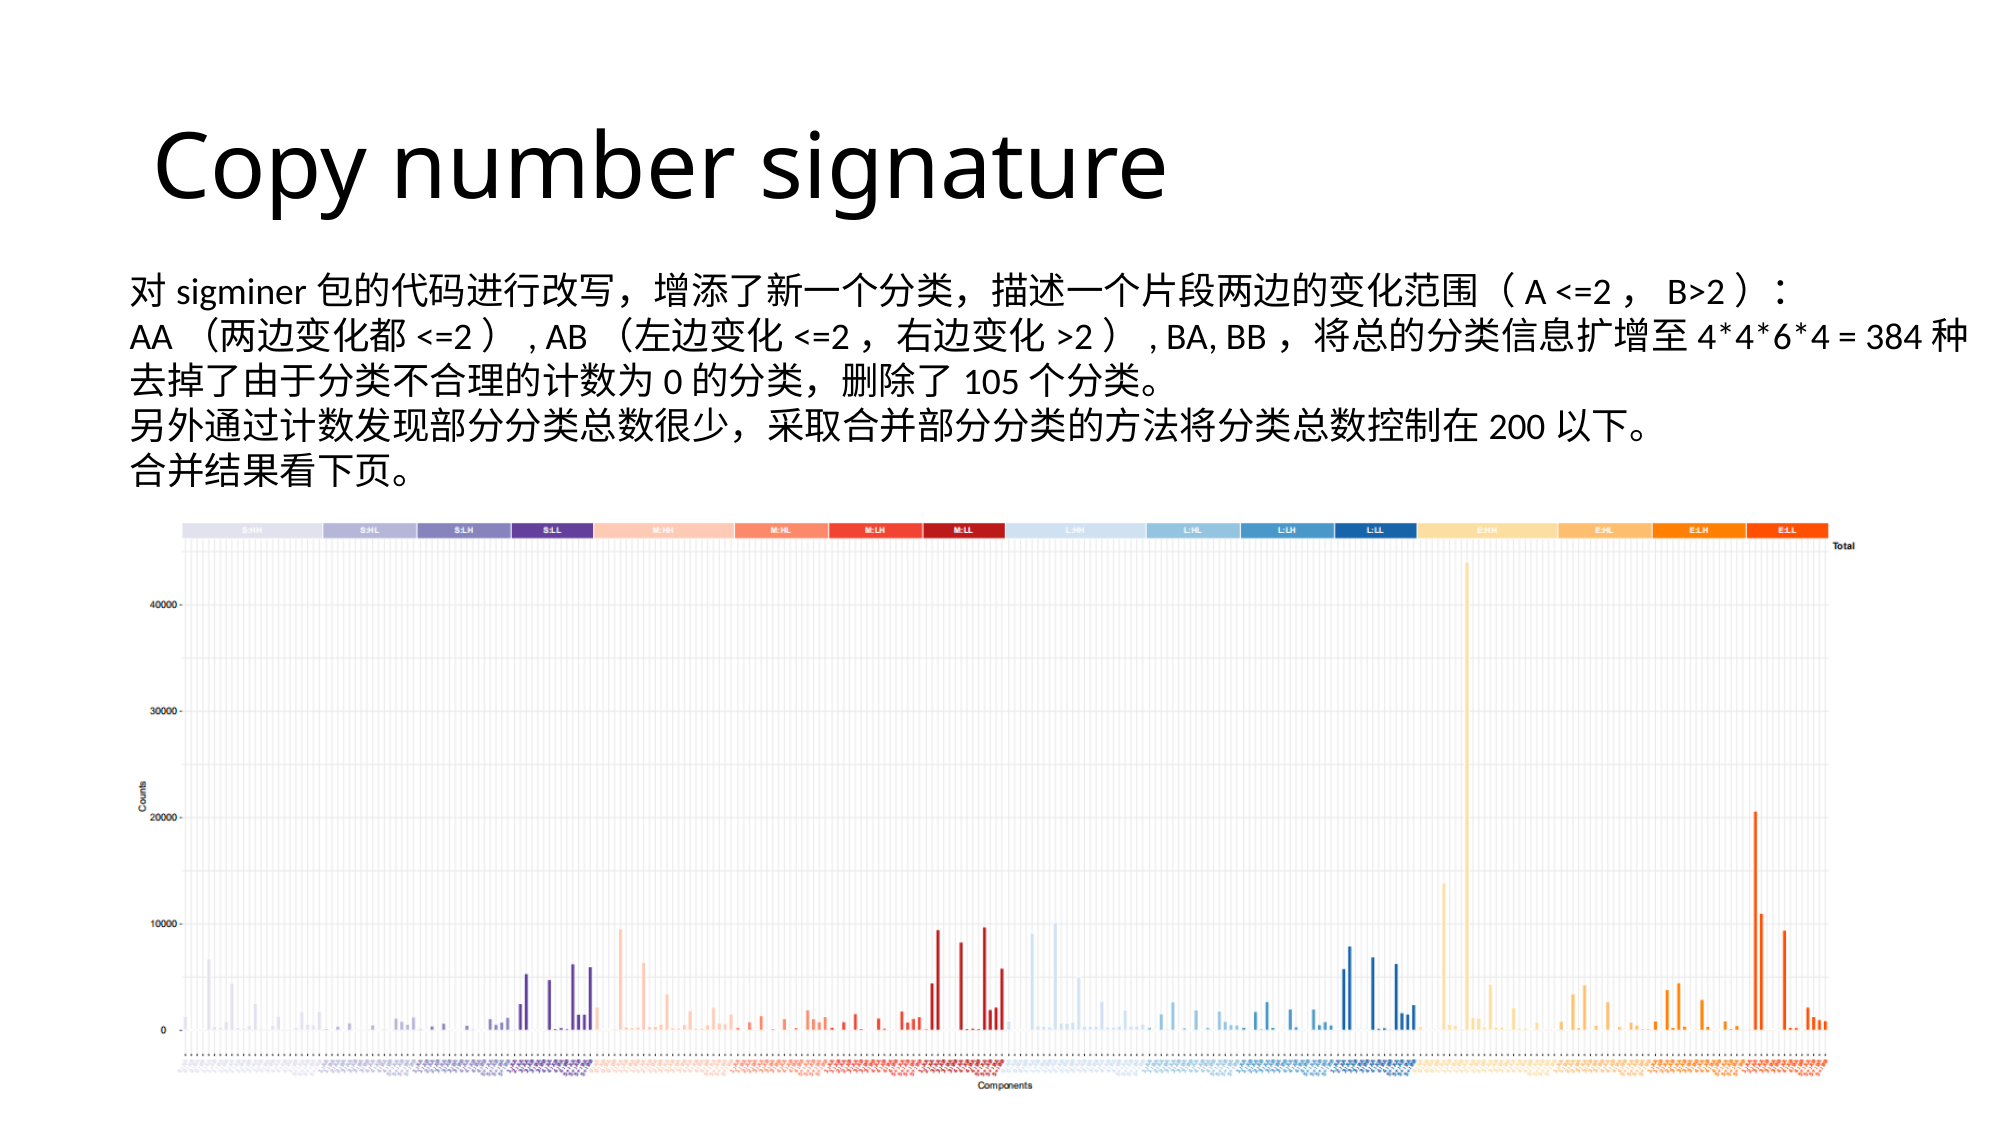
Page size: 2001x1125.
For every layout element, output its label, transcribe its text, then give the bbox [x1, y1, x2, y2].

title Copy number signature [137, 59, 1863, 259]
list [137, 521, 1863, 1092]
text_box 对sigminer包的代码进行改写，增添了新一个分类，描述一个片段两边的变化范围（A <=2，B>2）： AA（两边变化都<=2）, AB（左边变化<=2，右边变化>2）, BA, BB，将总的分类信息扩增至4*4*6*4 = 384种 去掉了由于分类不合理的计数为0的分类，删除了105个分类。 另外通过计数发现部分分类总数很少，采取合并部分分类的方法将分类总数控制在200以下。 合并结果看下页。 [114, 259, 1984, 500]
